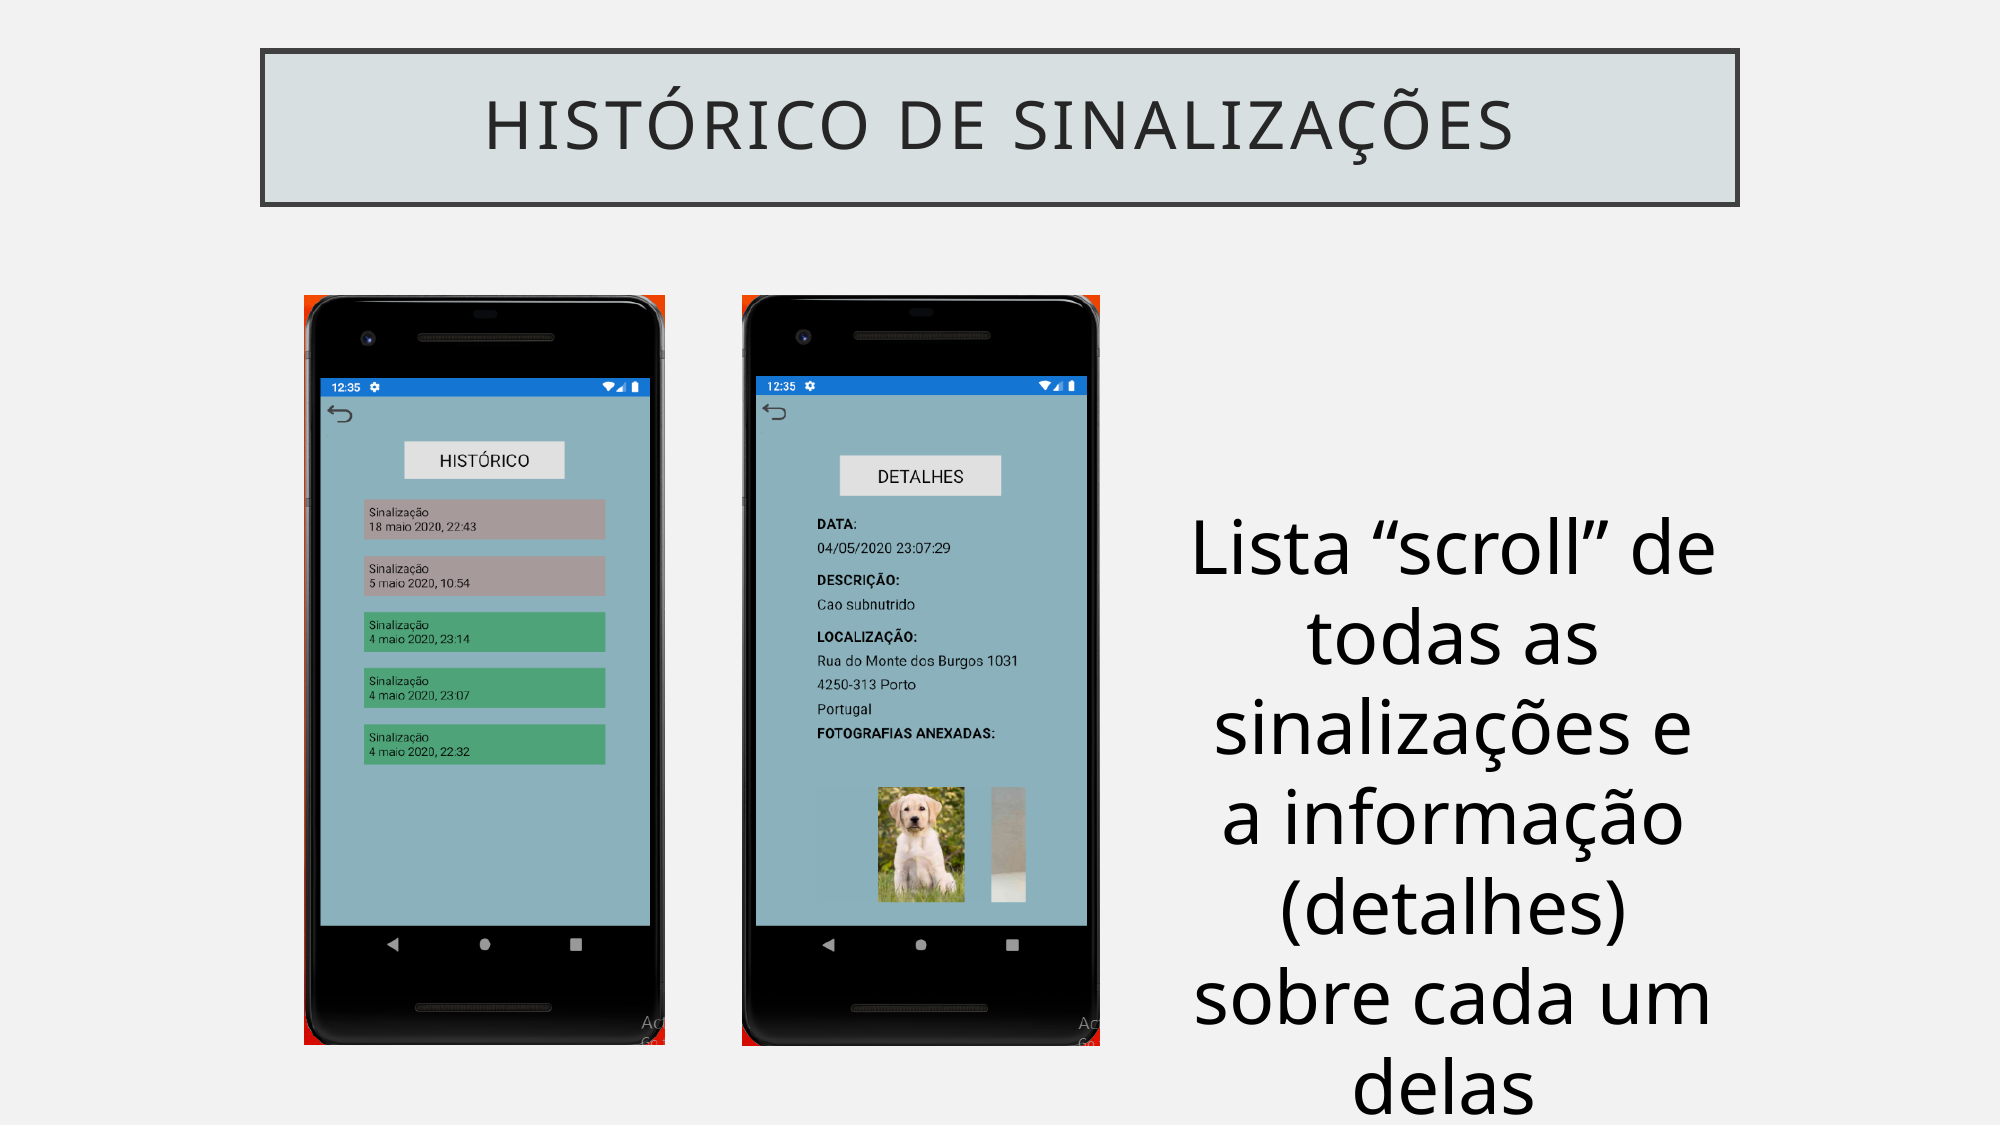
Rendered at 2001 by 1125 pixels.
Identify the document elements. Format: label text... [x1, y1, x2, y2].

text_box Histórico de sinalizações [262, 50, 1738, 205]
picture [742, 295, 1100, 1046]
picture [304, 295, 665, 1045]
text_box Lista “scroll” de todas as sinalizações e a informação (detalhes) sobre cada um delas [1169, 492, 1738, 1125]
